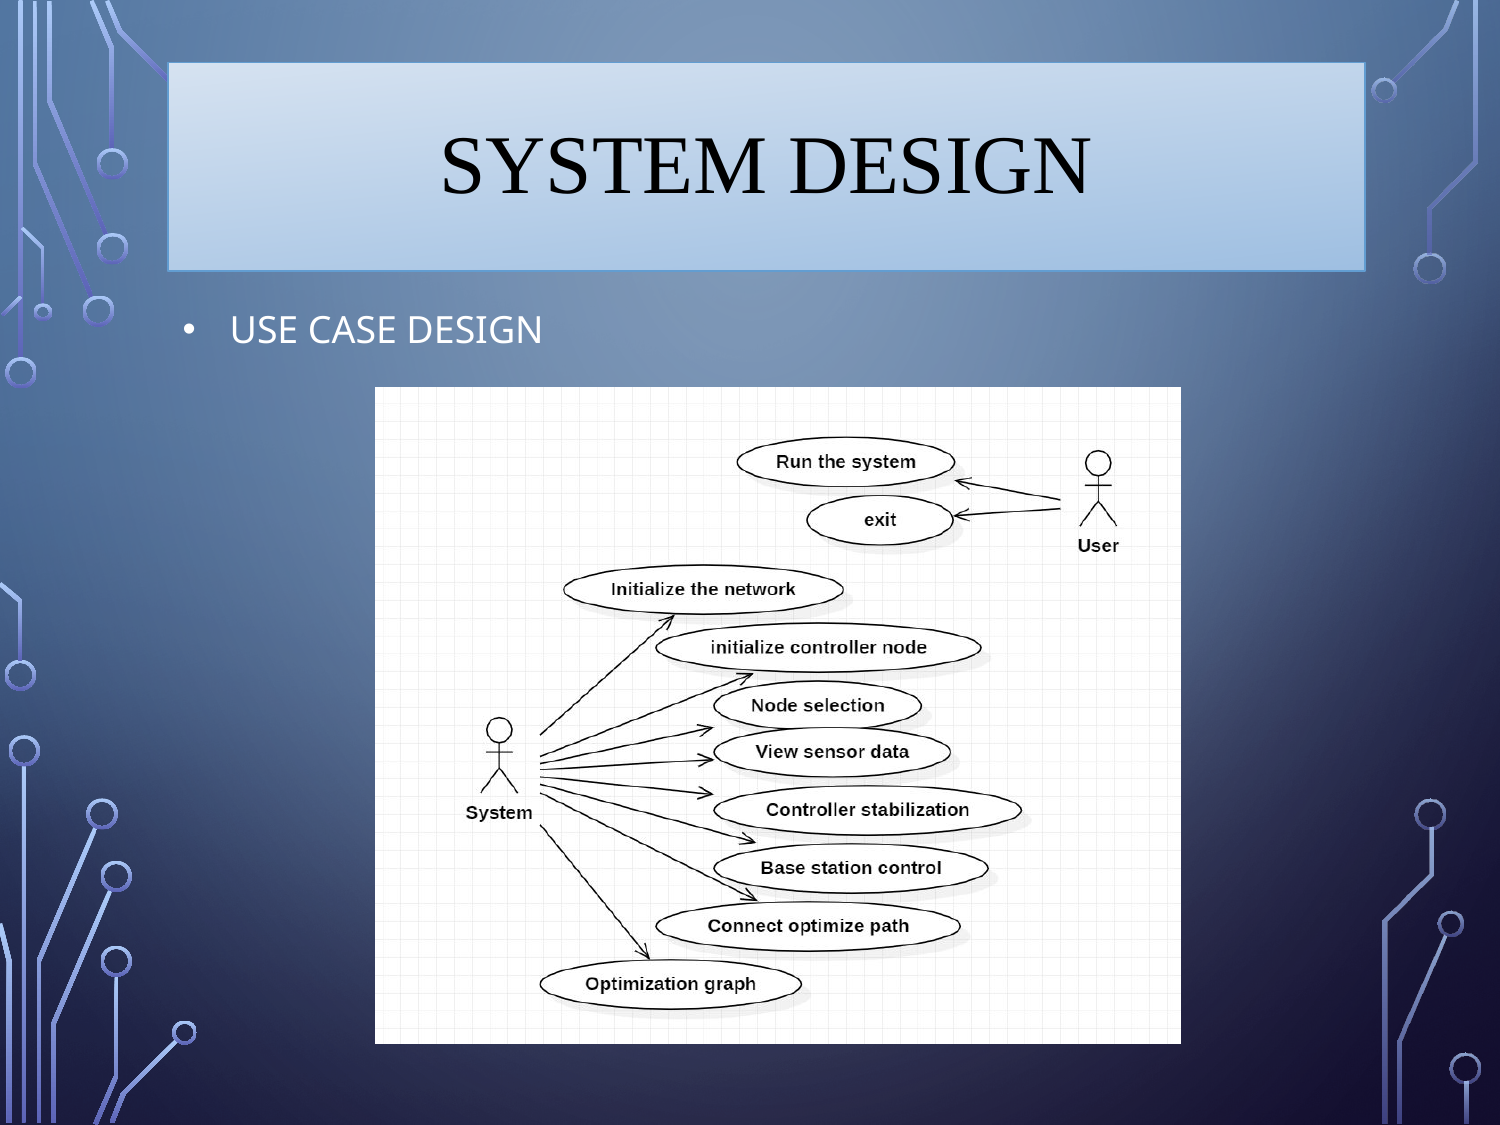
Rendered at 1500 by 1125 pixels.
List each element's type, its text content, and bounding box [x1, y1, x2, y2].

text_box USE CASE DESIGN [167, 298, 643, 359]
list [374, 387, 1181, 1044]
title SYSTEM DESIGN [167, 62, 1366, 272]
